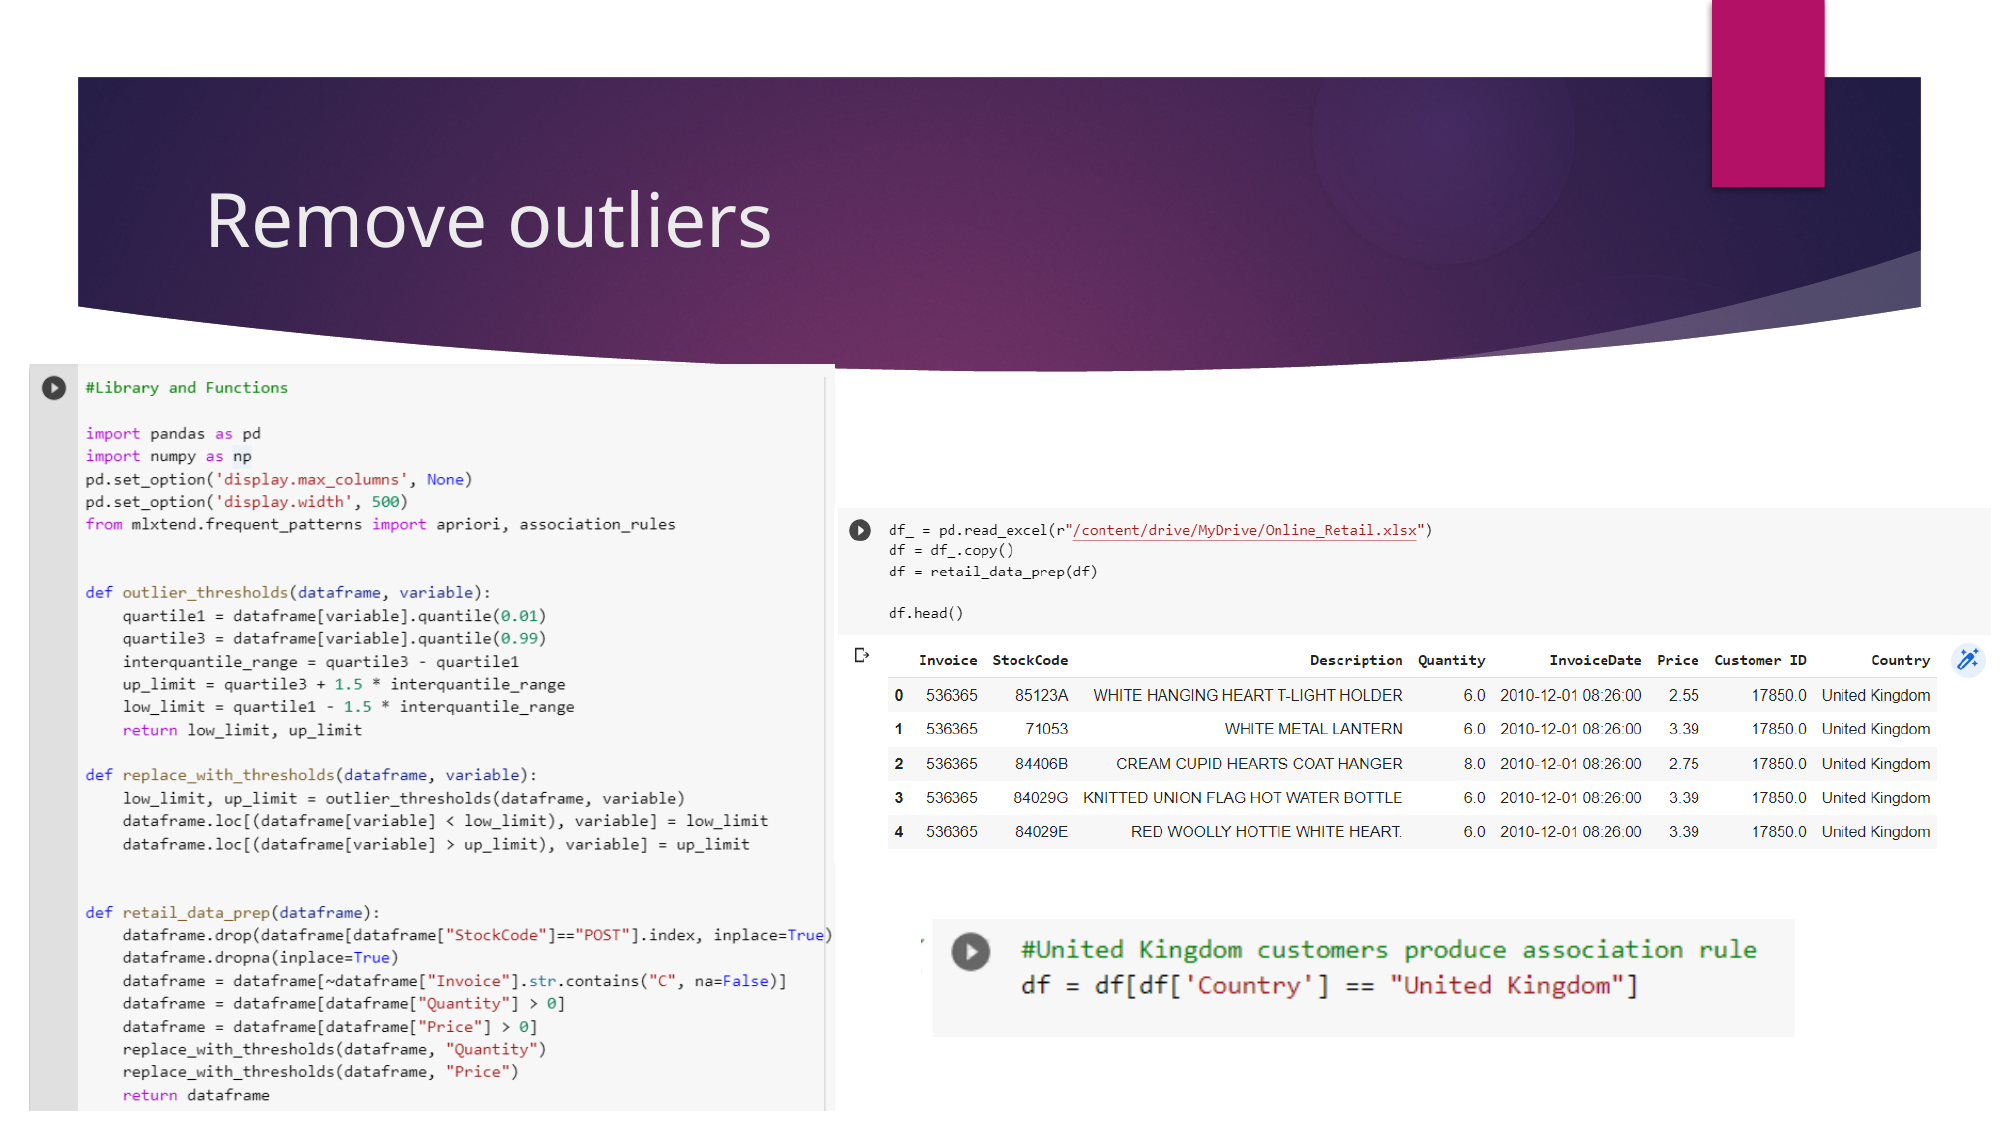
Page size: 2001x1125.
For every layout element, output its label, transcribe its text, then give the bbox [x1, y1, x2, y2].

picture [834, 508, 1991, 862]
picture [920, 919, 1795, 1037]
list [28, 364, 836, 1112]
title Remove outliers [189, 159, 1627, 276]
